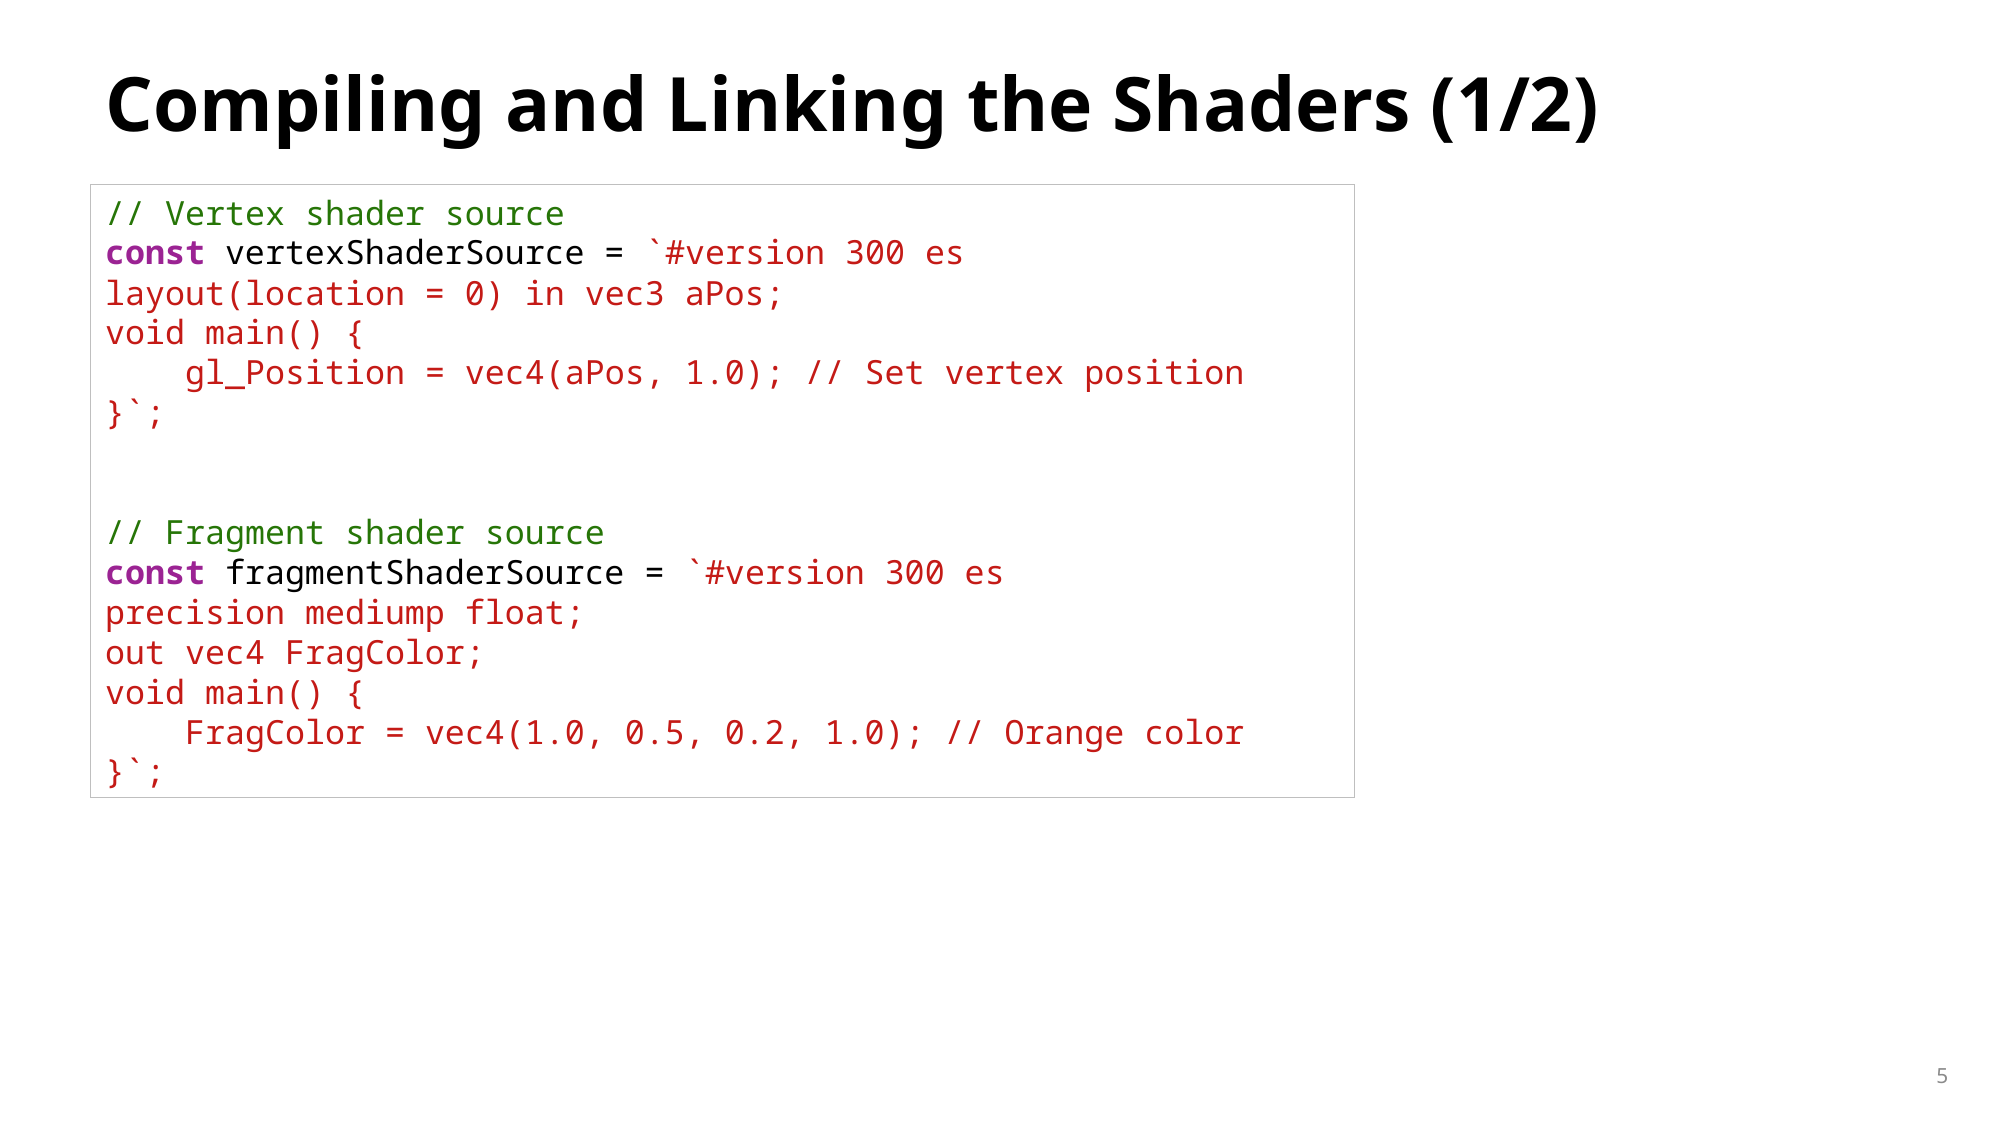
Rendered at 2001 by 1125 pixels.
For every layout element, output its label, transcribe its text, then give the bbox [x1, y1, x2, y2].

title Compiling and Linking the Shaders (1/2) [90, 42, 1902, 161]
slide_number 5 [1901, 1046, 1964, 1107]
text_box // Vertex shader source const vertexShaderSource = `#version 300 es layout(location = 0) in vec3 aPos; void main() { gl_Position = vec4(aPos, 1.0); // Set vertex position }`; // Fragment shader source const fragmentShaderSource = `#version 300 es precision mediump float; out vec4 FragColor; void main() { FragColor = vec4(1.0, 0.5, 0.2, 1.0); // Orange color }`; [90, 184, 1355, 798]
